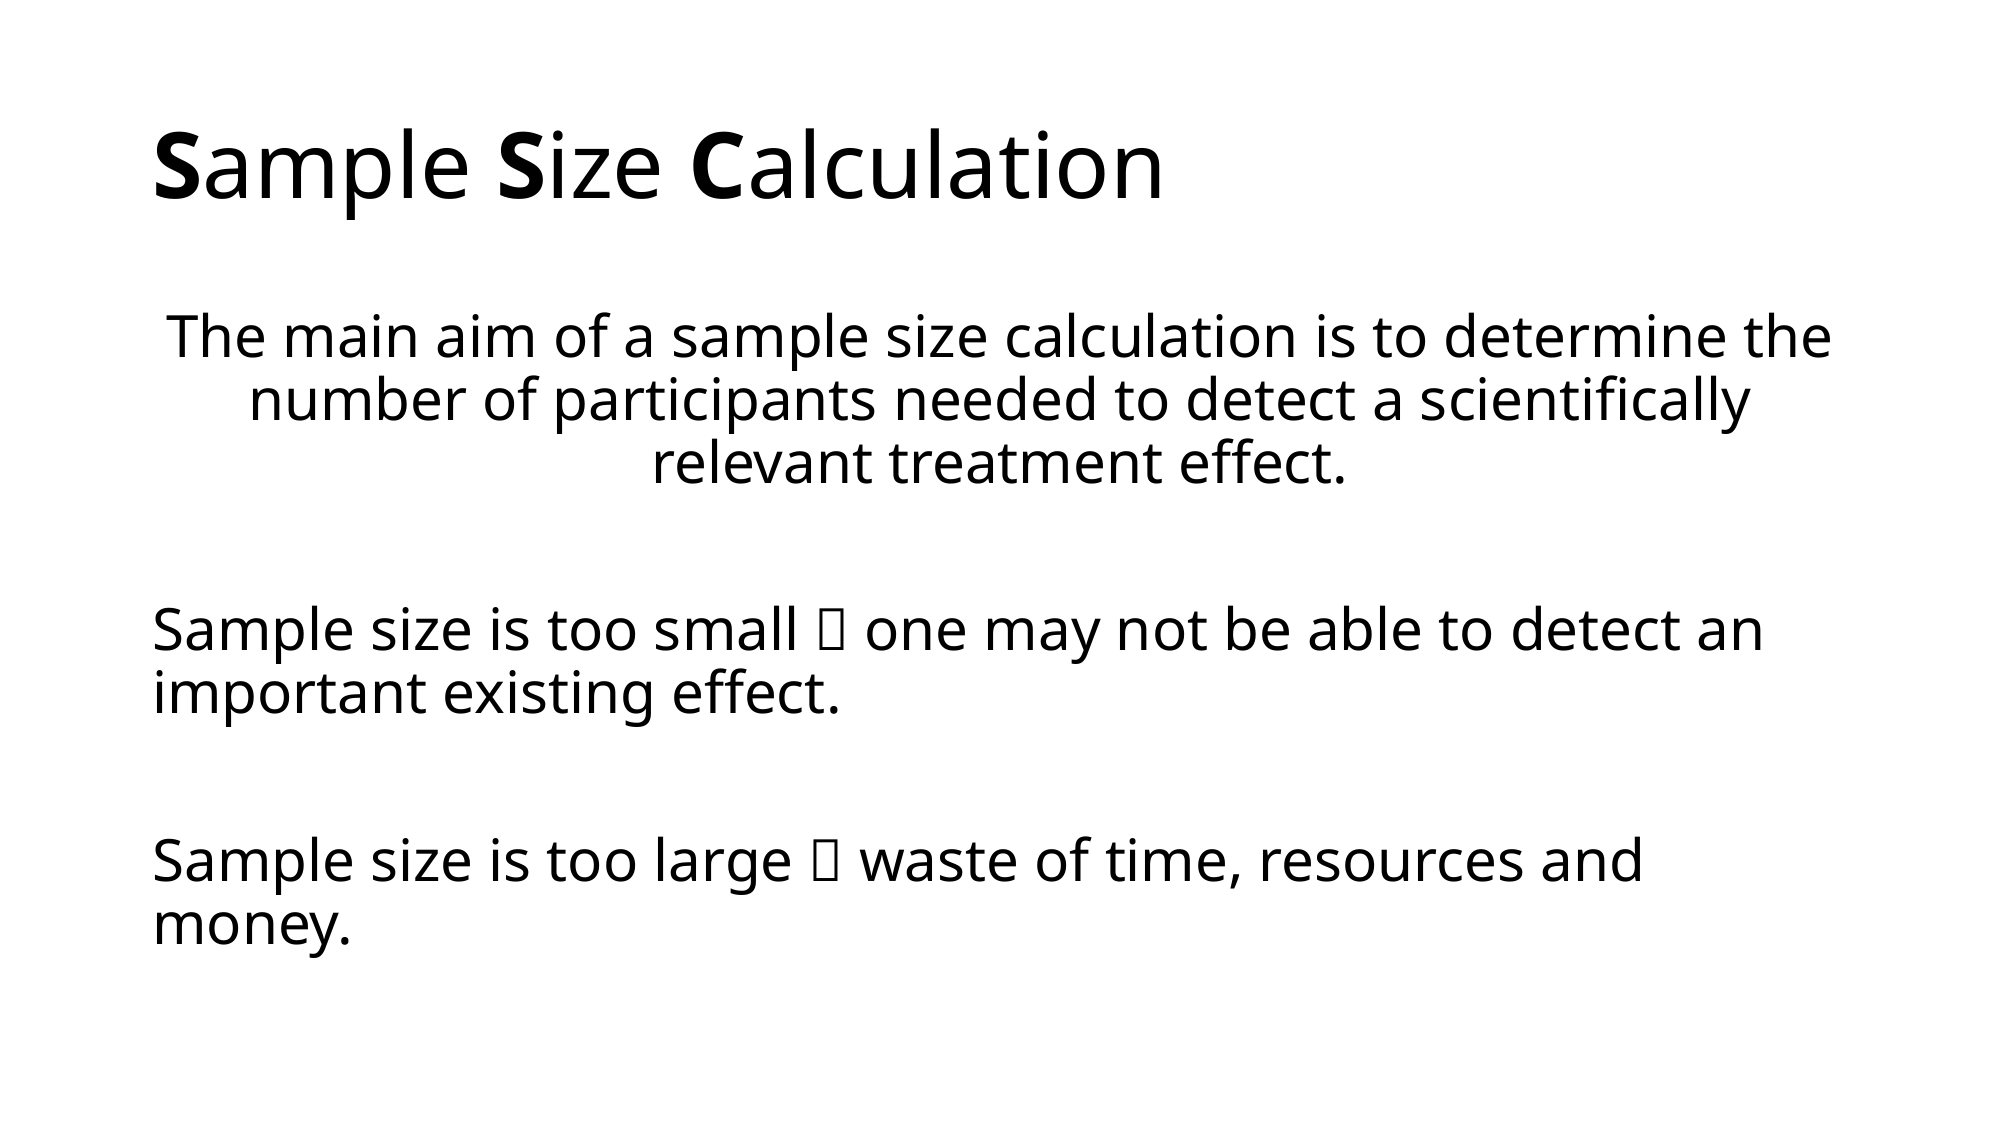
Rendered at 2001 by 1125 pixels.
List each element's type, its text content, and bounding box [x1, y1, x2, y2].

list The main aim of a sample size calculation is to determine the number of participants needed to detect a scientifically relevant treatment effect. Sample size is too small  one may not be able to detect an important existing effect. Sample size is too large  waste of time, resources and money. [137, 299, 1863, 1014]
title Sample Size Calculation [137, 59, 1863, 278]
